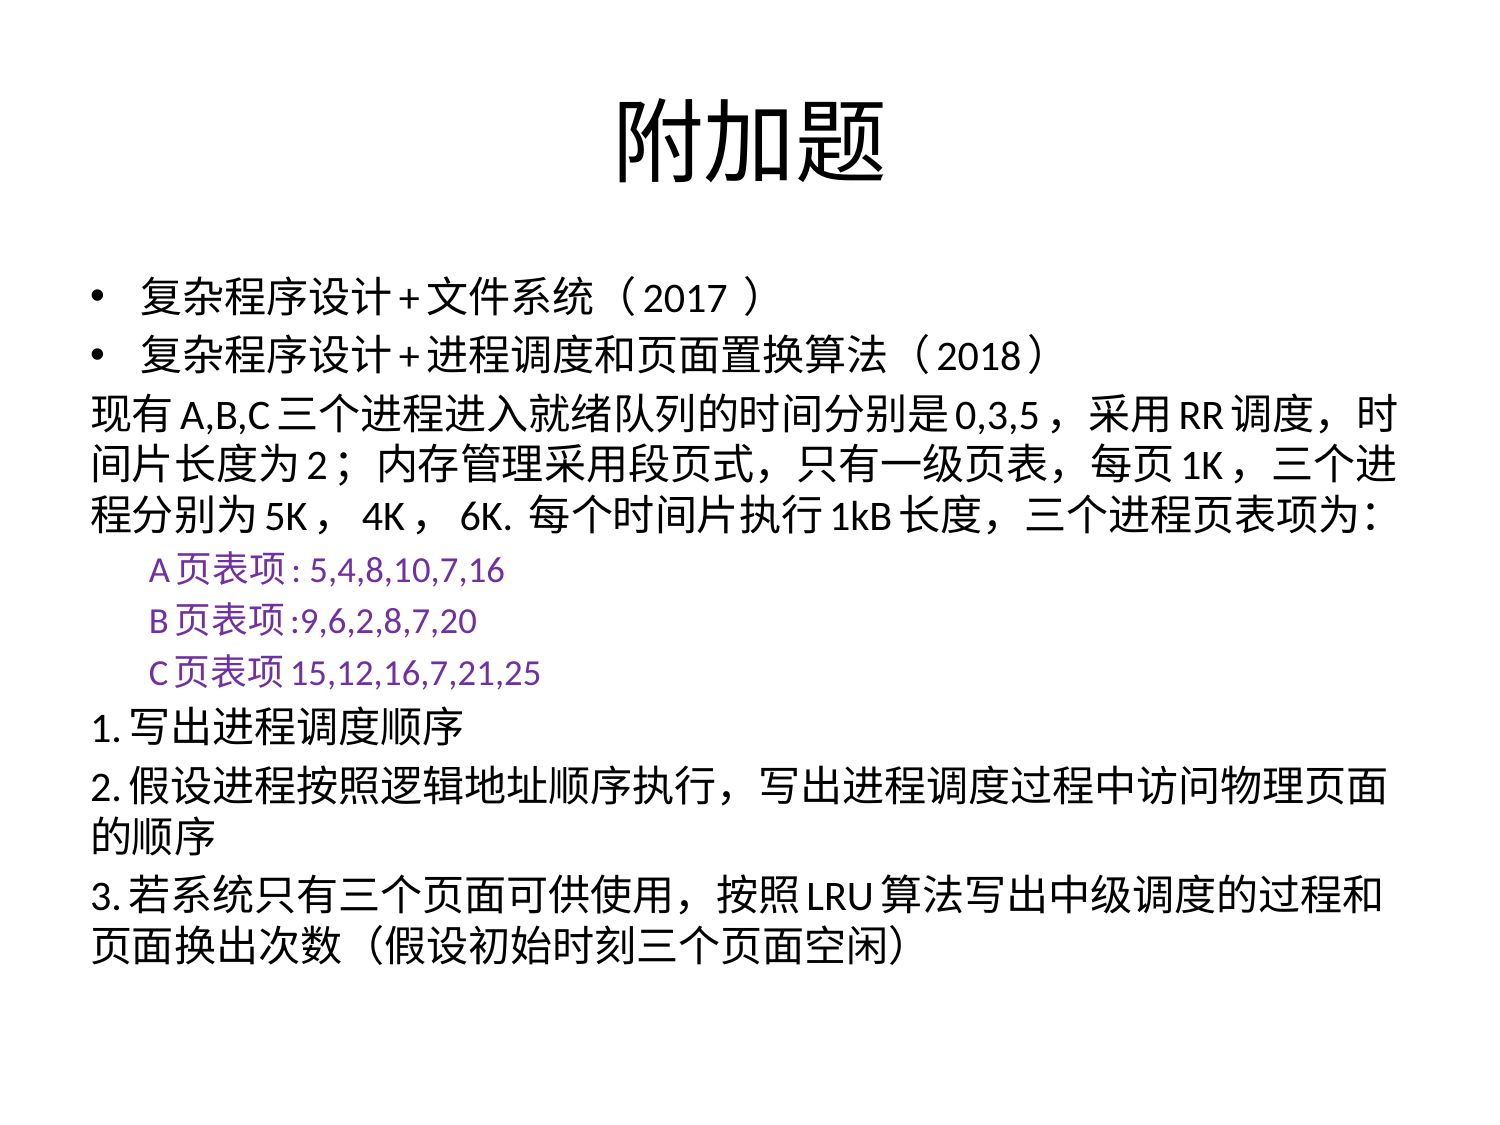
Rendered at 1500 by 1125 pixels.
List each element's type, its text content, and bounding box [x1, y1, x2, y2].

list 复杂程序设计+文件系统（2017 ） 复杂程序设计+进程调度和页面置换算法（2018） 现有A,B,C三个进程进入就绪队列的时间分别是0,3,5，采用RR调度，时间片长度为2；内存管理采用段页式，只有一级页表，每页1K，三个进程分别为5K，4K，6K. 每个时间片执行1kB长度，三个进程页表项为： A页表项: 5,4,8,10,7,16 B页表项:9,6,2,8,7,20 C页表项15,12,16,7,21,25 1.写出进程调度顺序 2.假设进程按照逻辑地址顺序执行，写出进程调度过程中访问物理页面的顺序 3.若系统只有三个页面可供使用，按照LRU算法写出中级调度的过程和页面换出次数（假设初始时刻三个页面空闲） [75, 262, 1425, 1005]
title 附加题 [75, 45, 1425, 233]
